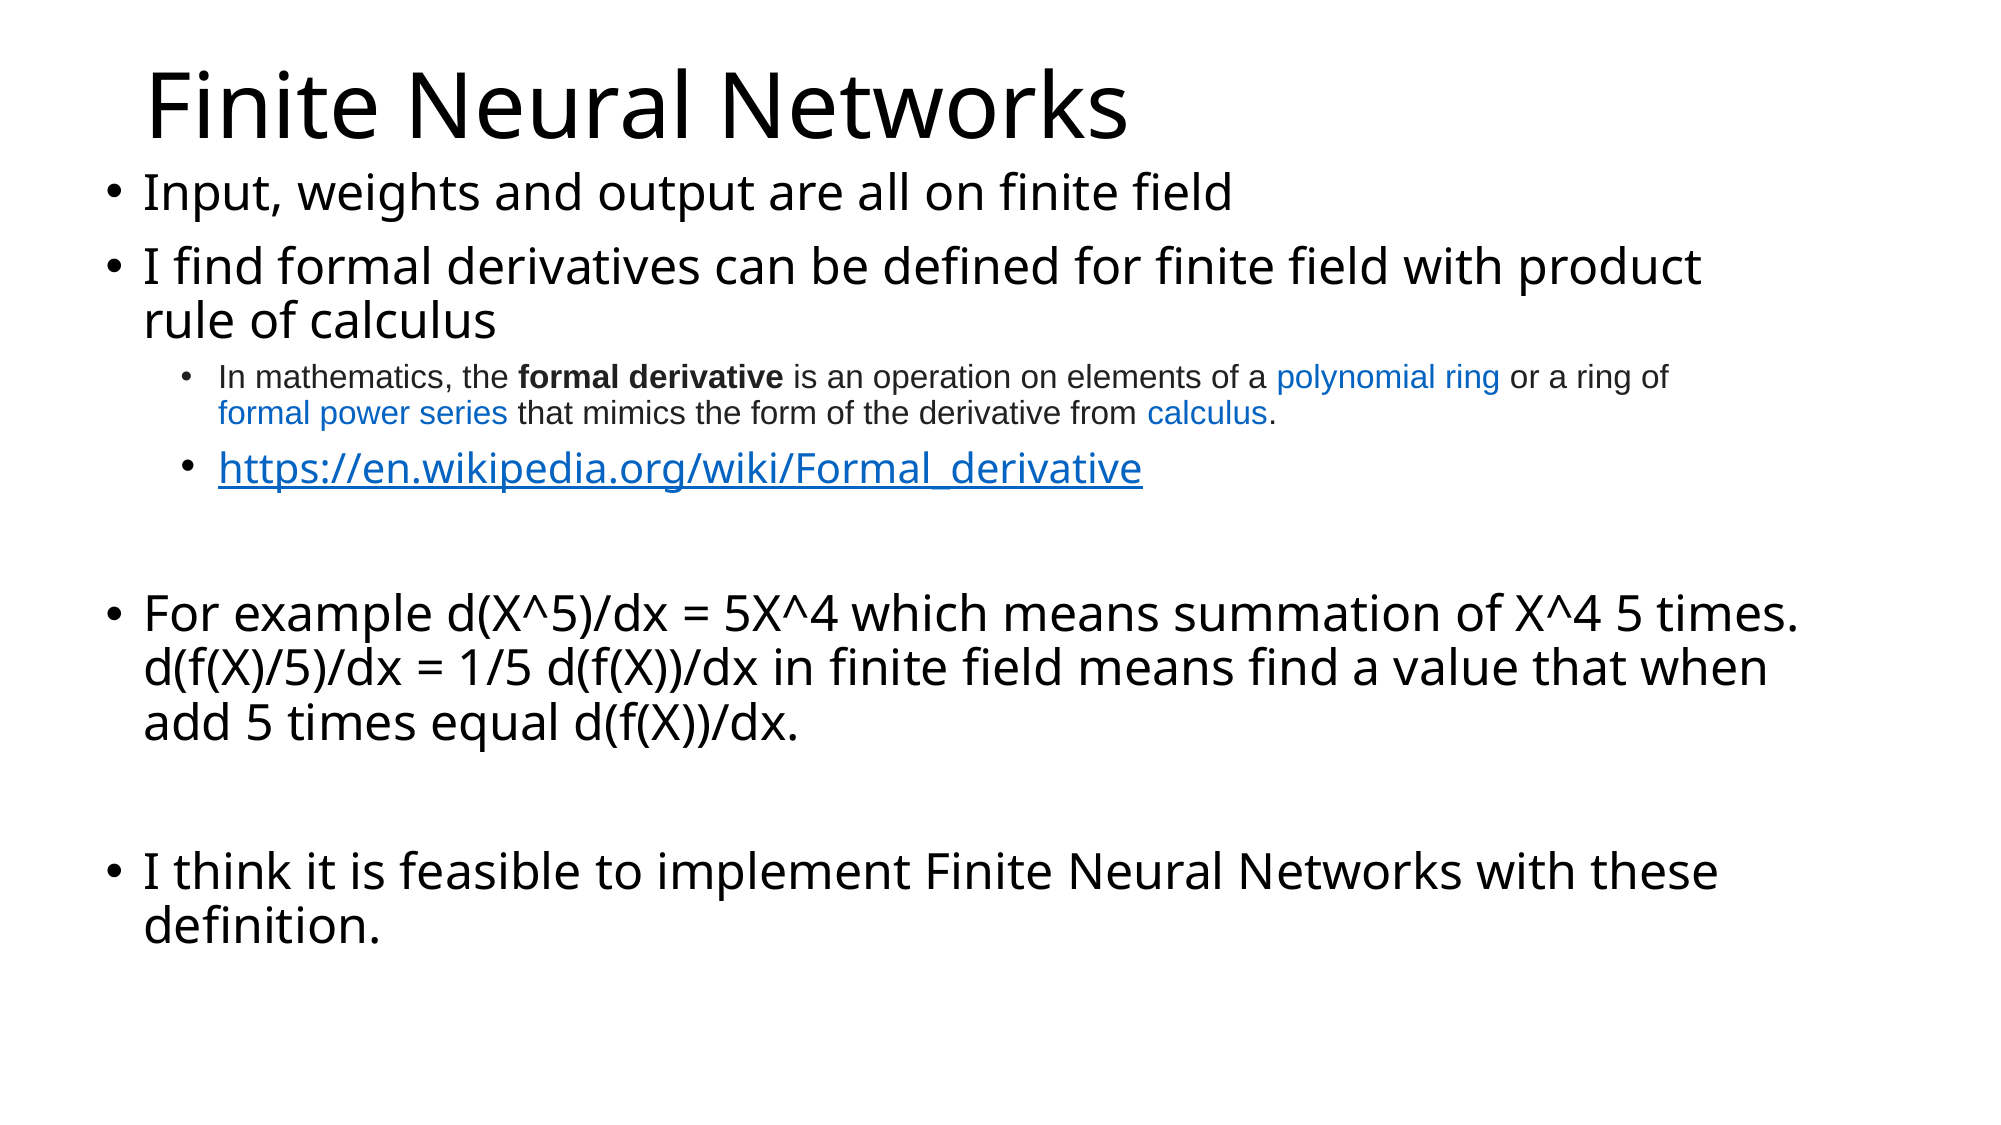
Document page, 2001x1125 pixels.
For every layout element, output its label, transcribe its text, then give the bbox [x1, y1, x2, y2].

list Input, weights and output are all on finite field I find formal derivatives can be defined for finite field with product rule of calculus In mathematics, the formal derivative is an operation on elements of a polynomial ring or a ring of formal power series that mimics the form of the derivative from calculus. https://en.wikipedia.org/wiki/Formal_derivative For example d(X^5)/dx = 5X^4 which means summation of X^4 5 times. d(f(X)/5)/dx = 1/5 d(f(X))/dx in finite field means find a value that when add 5 times equal d(f(X))/dx. I think it is feasible to implement Finite Neural Networks with these definition. [90, 159, 1816, 1072]
title Finite Neural Networks [129, 0, 1855, 218]
